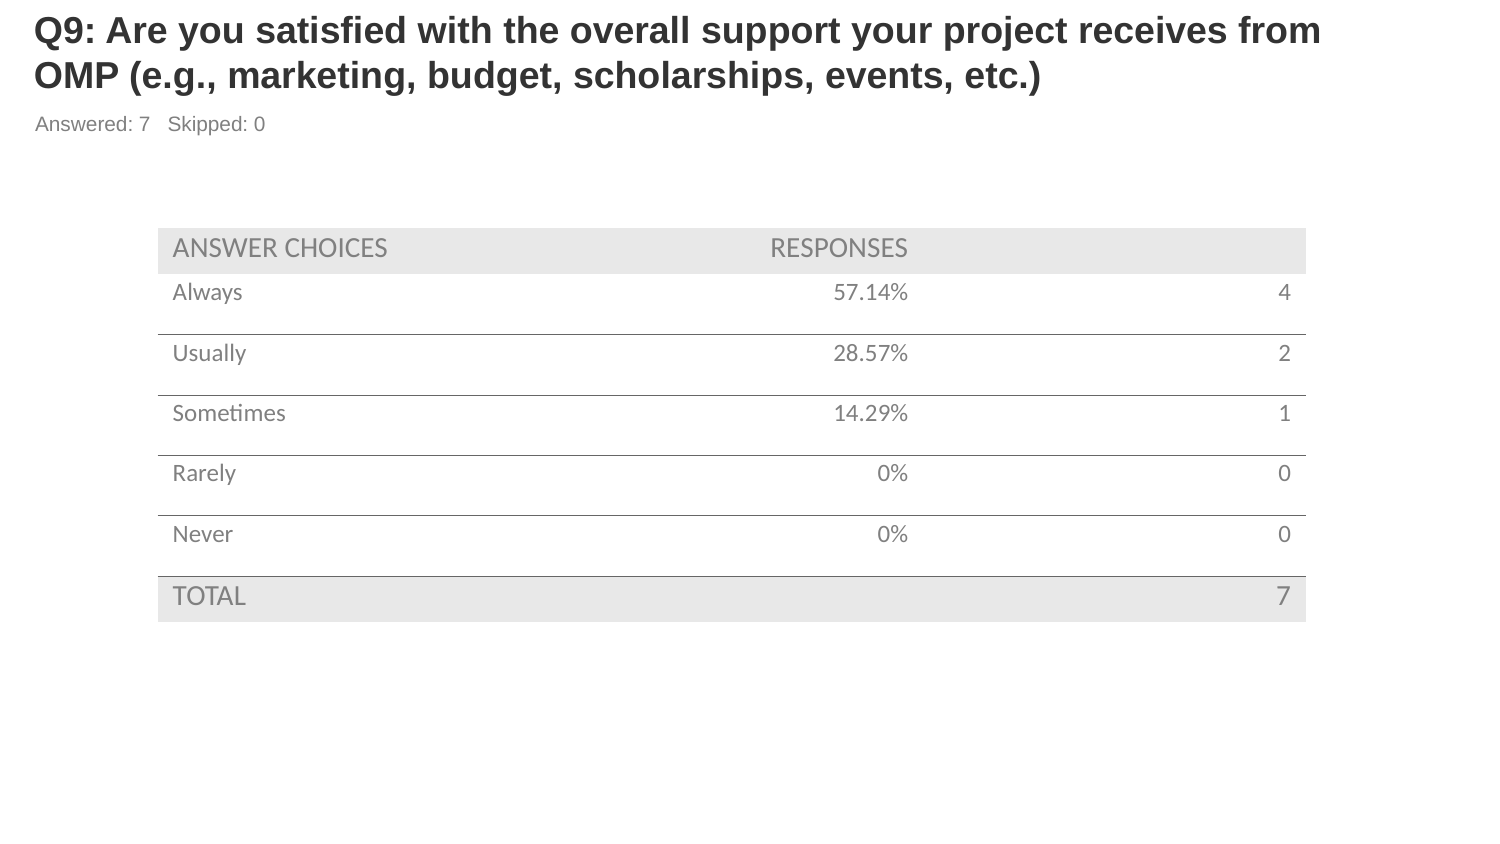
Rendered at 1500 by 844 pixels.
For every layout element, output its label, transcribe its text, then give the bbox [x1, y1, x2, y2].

table_cell 57.14% [540, 274, 923, 334]
table_header ANSWER CHOICES [158, 228, 540, 274]
table_cell 0% [540, 516, 923, 576]
table_cell 7 [923, 577, 1306, 622]
table_cell 1 [923, 396, 1306, 455]
list Answered: 7 Skipped: 0 [20, 102, 1371, 143]
table_cell 28.57% [540, 335, 923, 395]
table_cell TOTAL [158, 577, 540, 622]
table_cell [540, 577, 923, 622]
title Q9: Are you satisfied with the overall support your project receives from OMP (e.g., marketing, budget, scholarships, events, etc.) [18, 13, 1369, 104]
table_cell Sometimes [158, 396, 540, 455]
table_cell 14.29% [540, 396, 923, 455]
table_cell 2 [923, 335, 1306, 395]
table_cell 0% [540, 456, 923, 515]
table_cell Usually [158, 335, 540, 395]
table_cell 0 [923, 516, 1306, 576]
table_cell Always [158, 274, 540, 334]
table_cell Rarely [158, 456, 540, 515]
table_cell 0 [923, 456, 1306, 515]
table_cell 4 [923, 274, 1306, 334]
table_header [923, 228, 1306, 274]
table_cell Never [158, 516, 540, 576]
table_header RESPONSES [540, 228, 923, 274]
